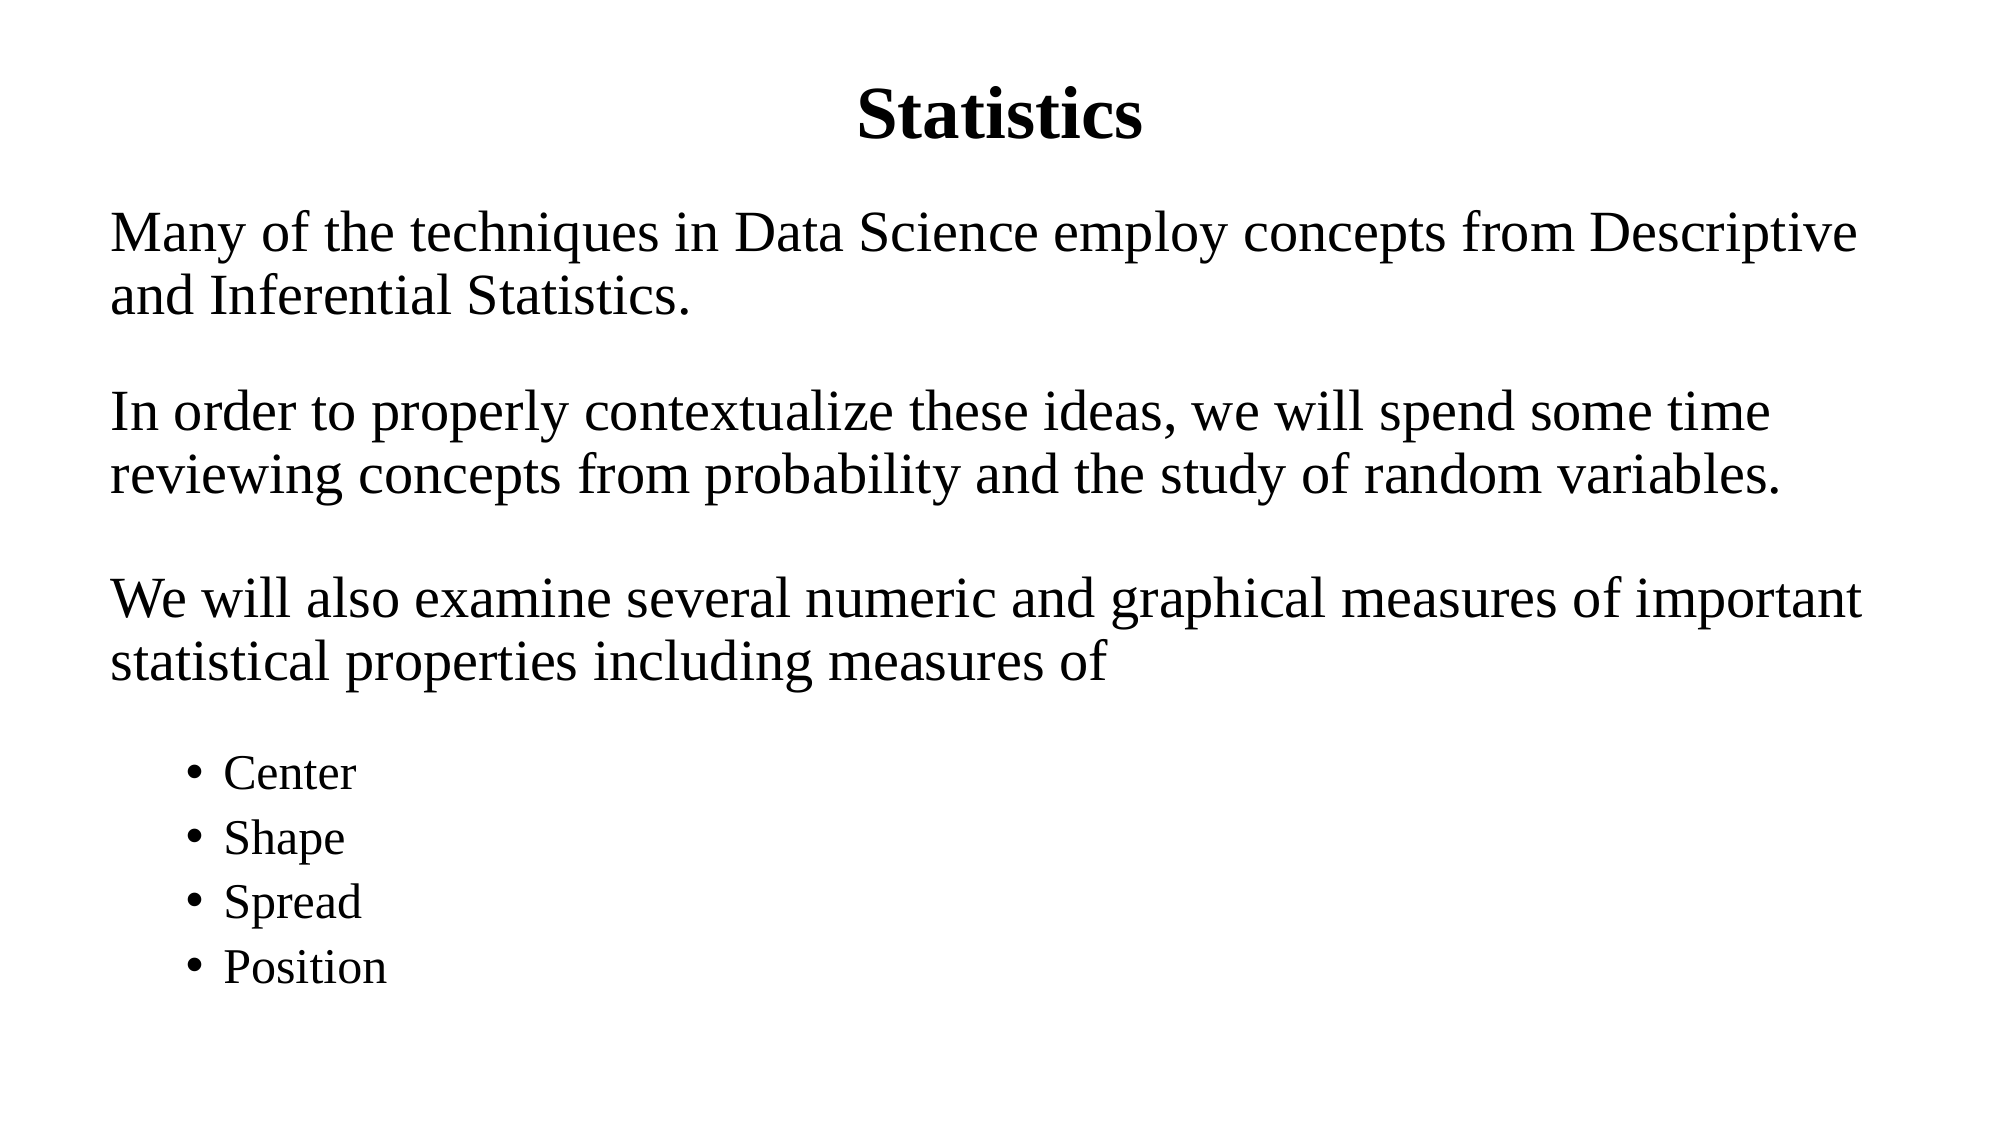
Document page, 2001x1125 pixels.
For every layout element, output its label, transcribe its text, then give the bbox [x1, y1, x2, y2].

title Statistics [137, 53, 1863, 177]
list Many of the techniques in Data Science employ concepts from Descriptive and Inferential Statistics. In order to properly contextualize these ideas, we will spend some time reviewing concepts from probability and the study of random variables. We will also examine several numeric and graphical measures of important statistical properties including measures of Center Shape Spread Position [95, 193, 1949, 1075]
